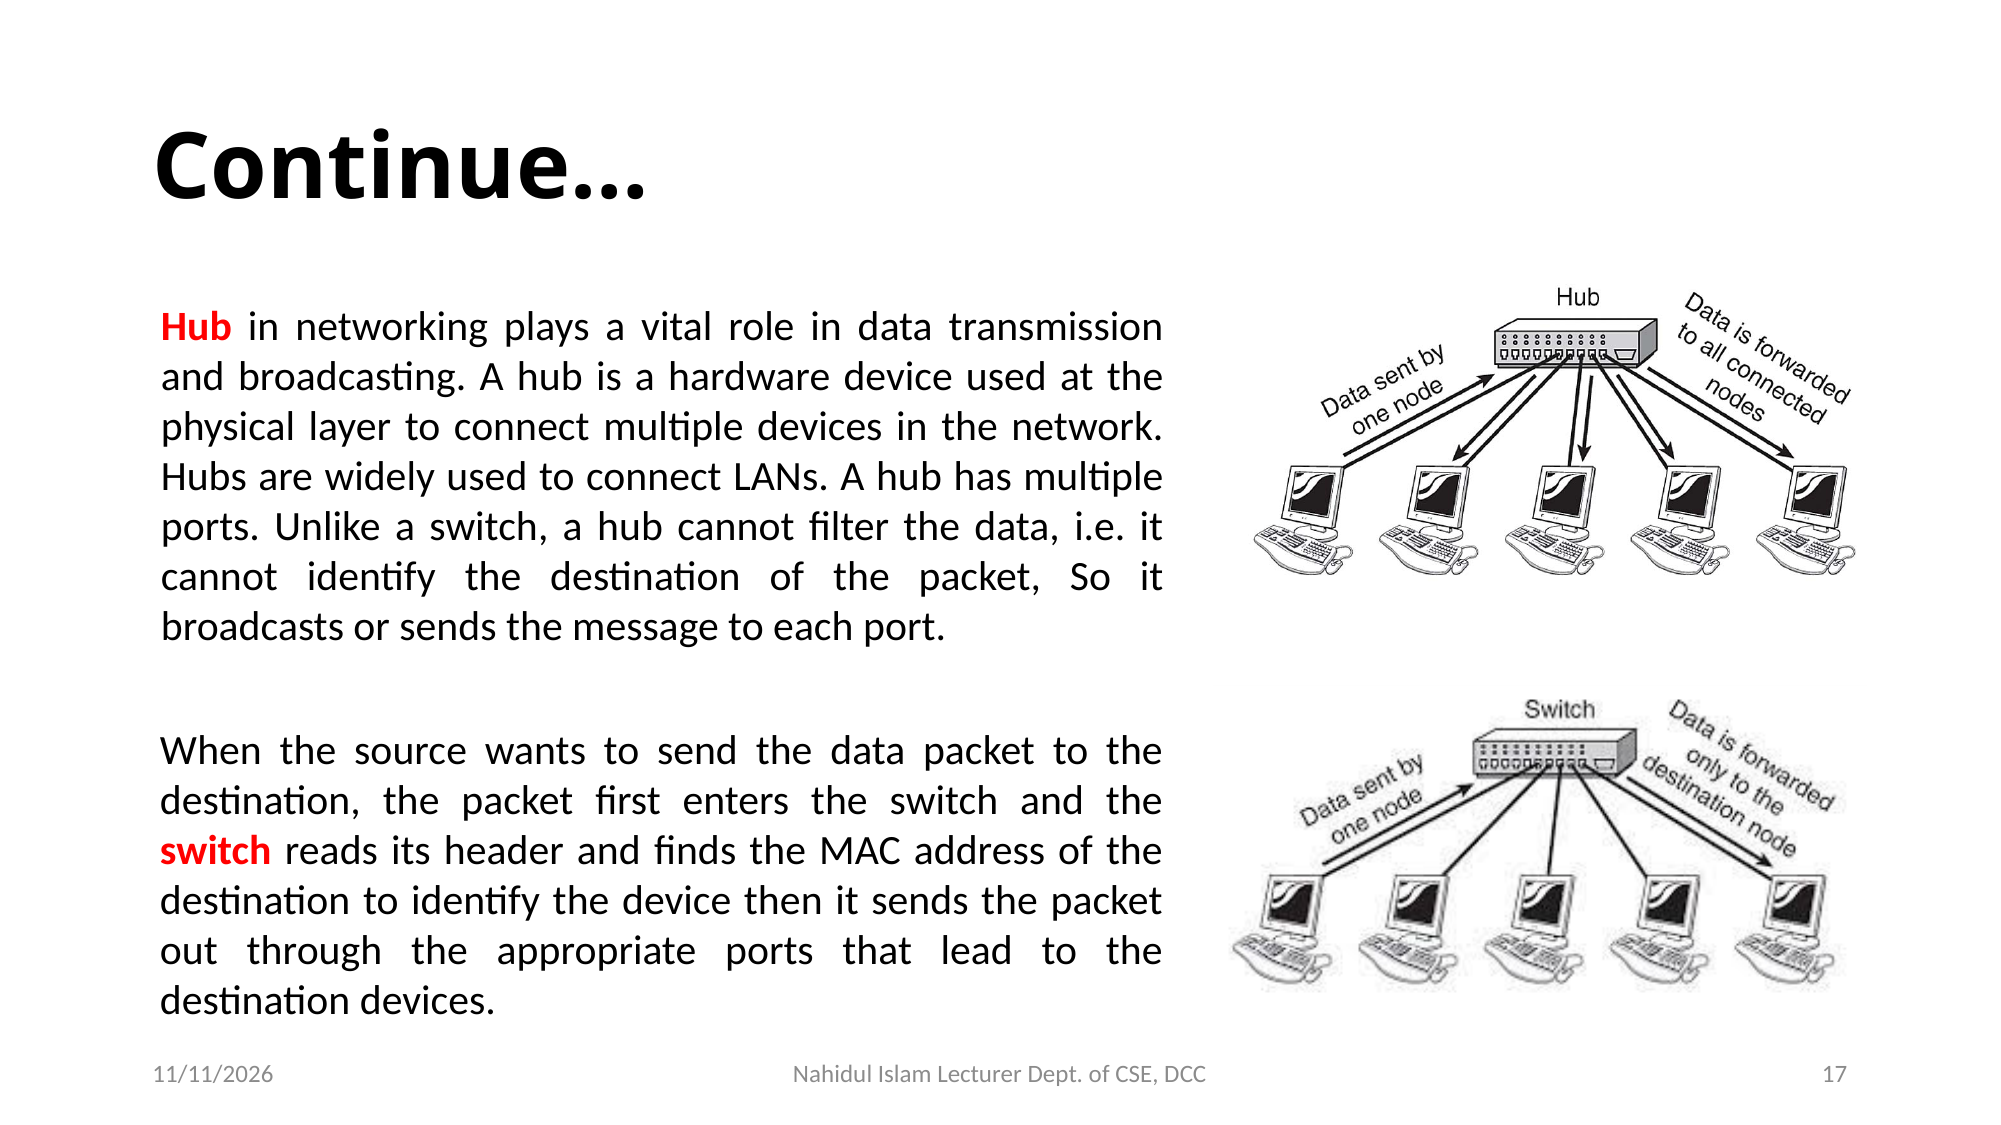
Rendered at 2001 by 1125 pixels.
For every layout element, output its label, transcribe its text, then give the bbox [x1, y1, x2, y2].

slide_number 17 [1412, 1042, 1863, 1103]
footer Nahidul Islam Lecturer Dept. of CSE, DCC [662, 1042, 1338, 1103]
text_box When the source wants to send the data packet to the destination, the packet first enters the switch and the switch reads its header and finds the MAC address of the destination to identify the device then it sends the packet out through the appropriate ports that lead to the destination devices. [145, 715, 1179, 1031]
picture [1213, 684, 1867, 1001]
text_box Hub in networking plays a vital role in data transmission and broadcasting. A hub is a hardware device used at the physical layer to connect multiple devices in the network. Hubs are widely used to connect LANs. A hub has multiple ports. Unlike a switch, a hub cannot filter the data, i.e. it cannot identify the destination of the packet, So it broadcasts or sends the message to each port. [146, 291, 1179, 657]
title Continue… [137, 59, 1863, 278]
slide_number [137, 1042, 588, 1103]
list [1233, 273, 1887, 592]
